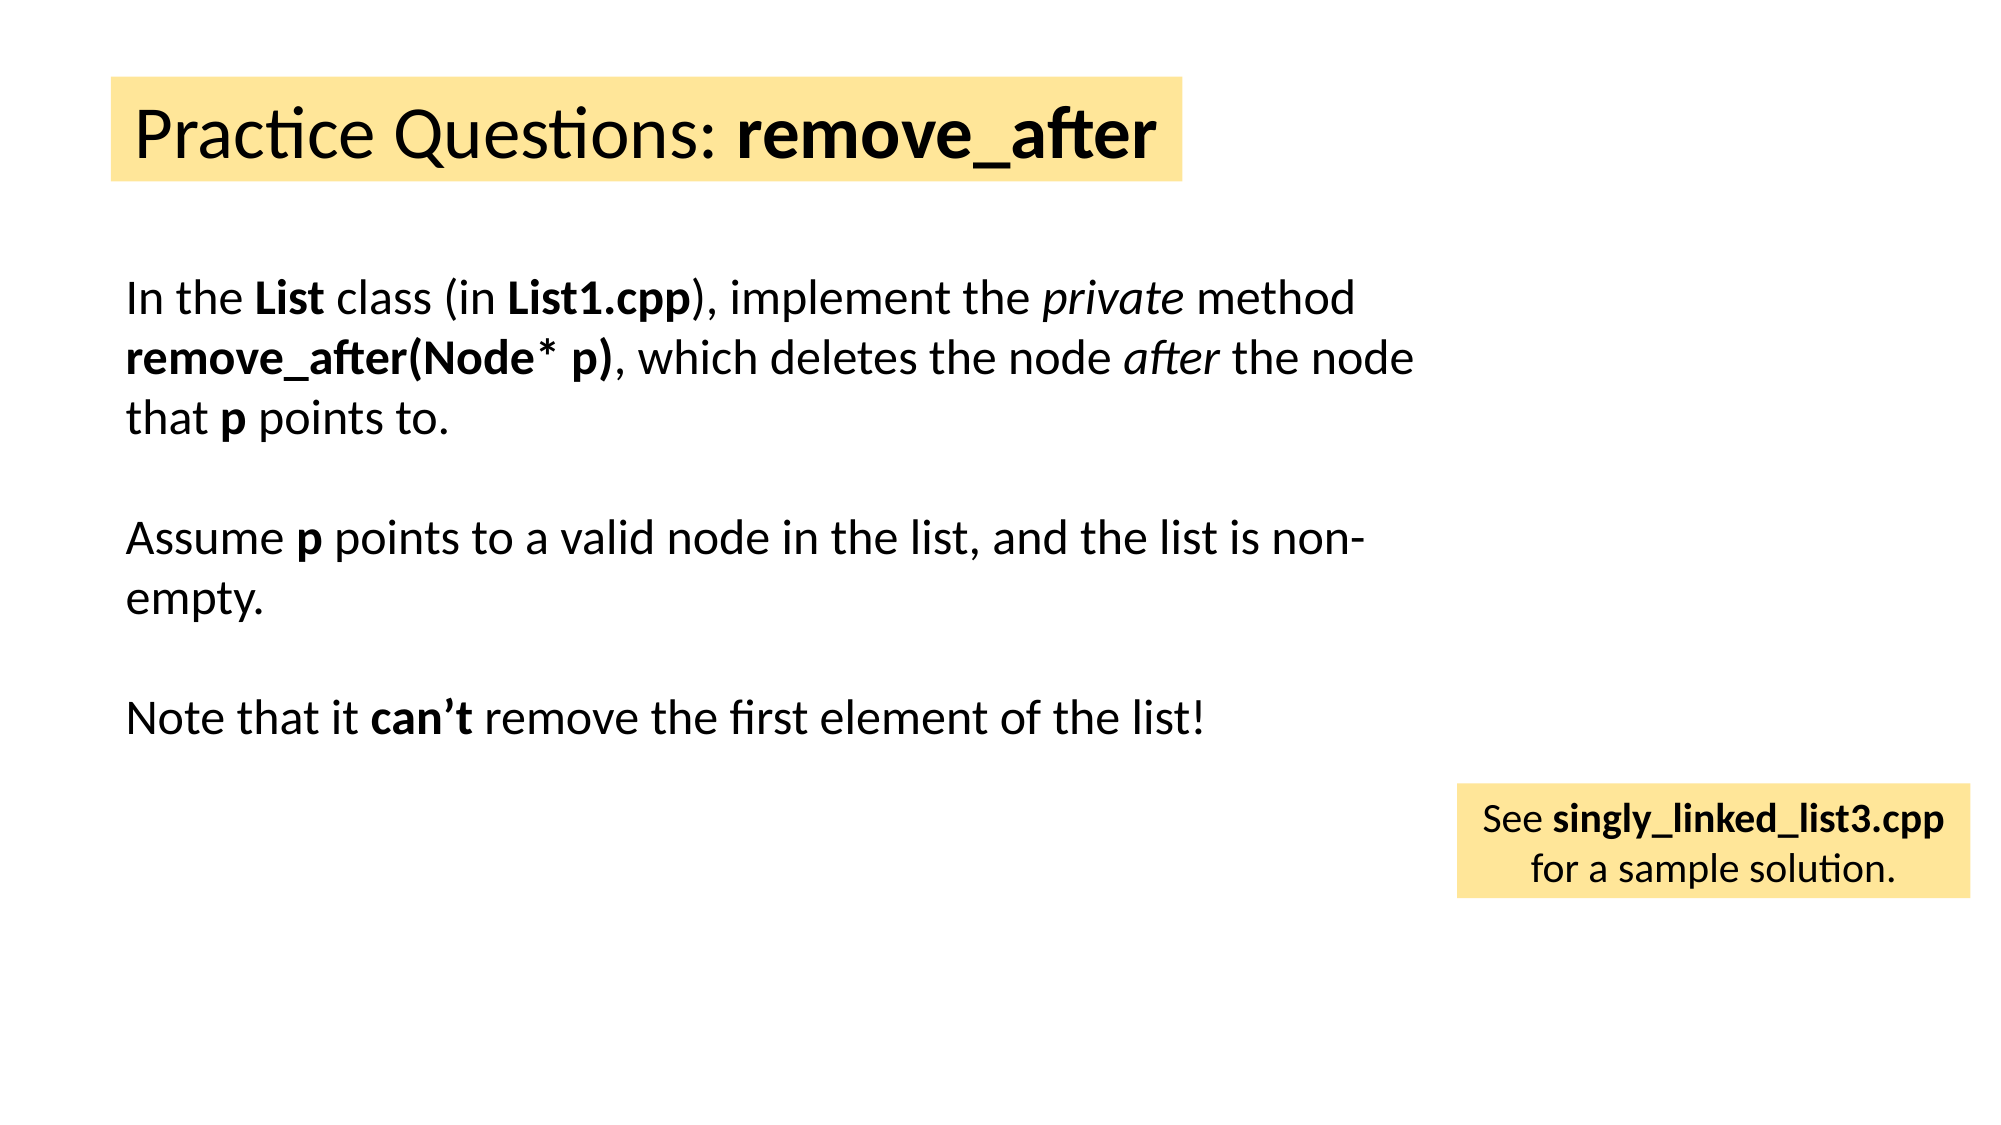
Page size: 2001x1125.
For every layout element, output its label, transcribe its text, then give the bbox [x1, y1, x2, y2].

text_box Practice Questions: remove_after [110, 76, 1183, 182]
text_box In the List class (in List1.cpp), implement the private method remove_after(Node* p), which deletes the node after the node that p points to. Assume p points to a valid node in the list, and the list is non-empty. Note that it can’t remove the first element of the list! [110, 257, 1436, 752]
text_box See singly_linked_list3.cpp for a sample solution. [1457, 783, 1971, 899]
